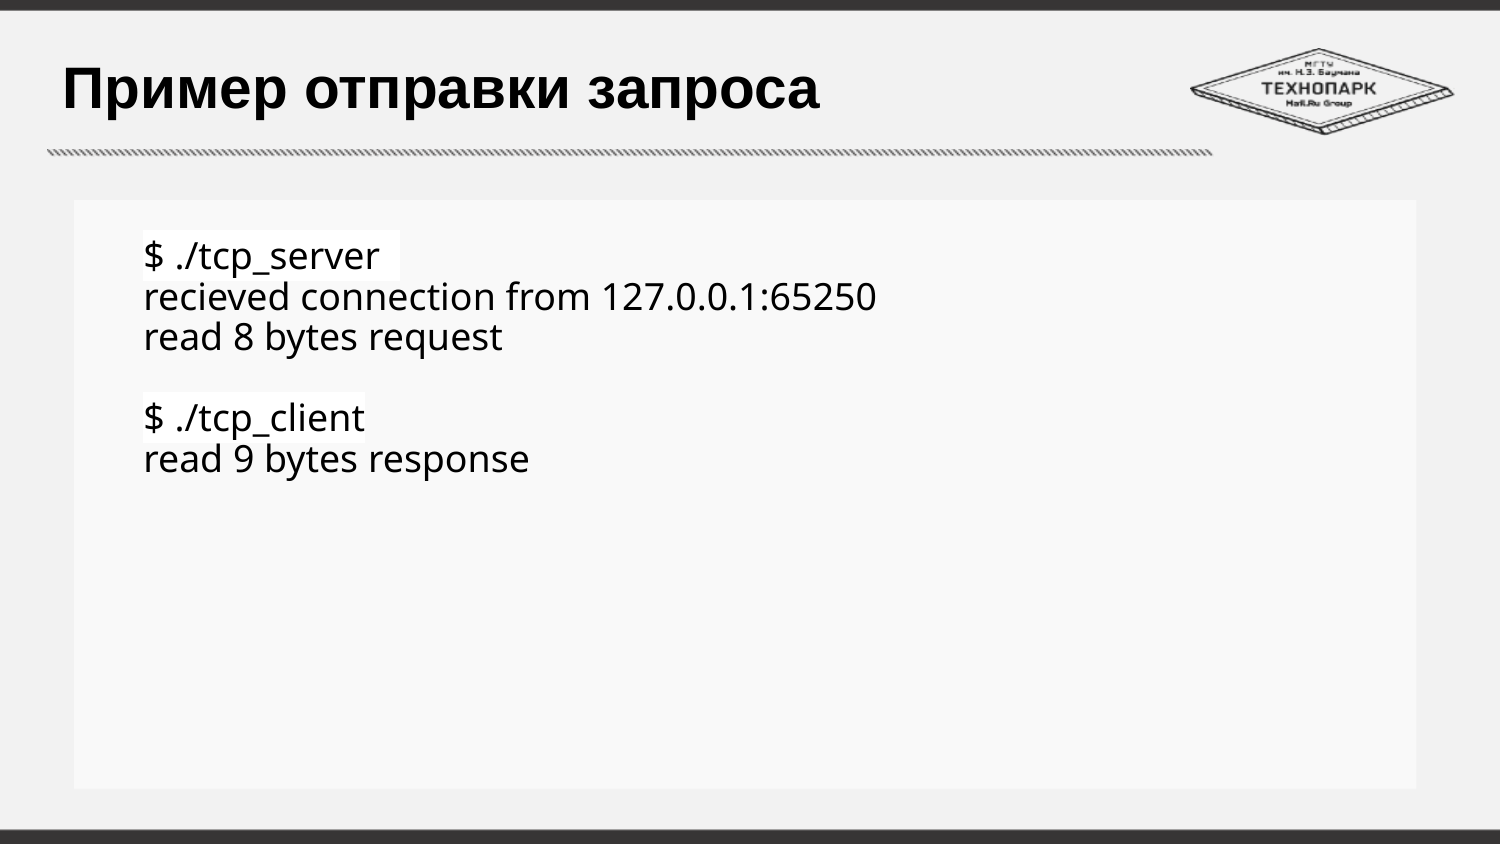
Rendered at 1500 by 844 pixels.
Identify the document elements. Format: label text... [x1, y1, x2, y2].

title Пример отправки запроса [47, 31, 1191, 139]
list $ ./tcp_server recieved connection from 127.0.0.1:65250 read 8 bytes request $ ./tcp_client read 9 bytes response [128, 222, 1364, 768]
picture [0, 0, 1500, 844]
